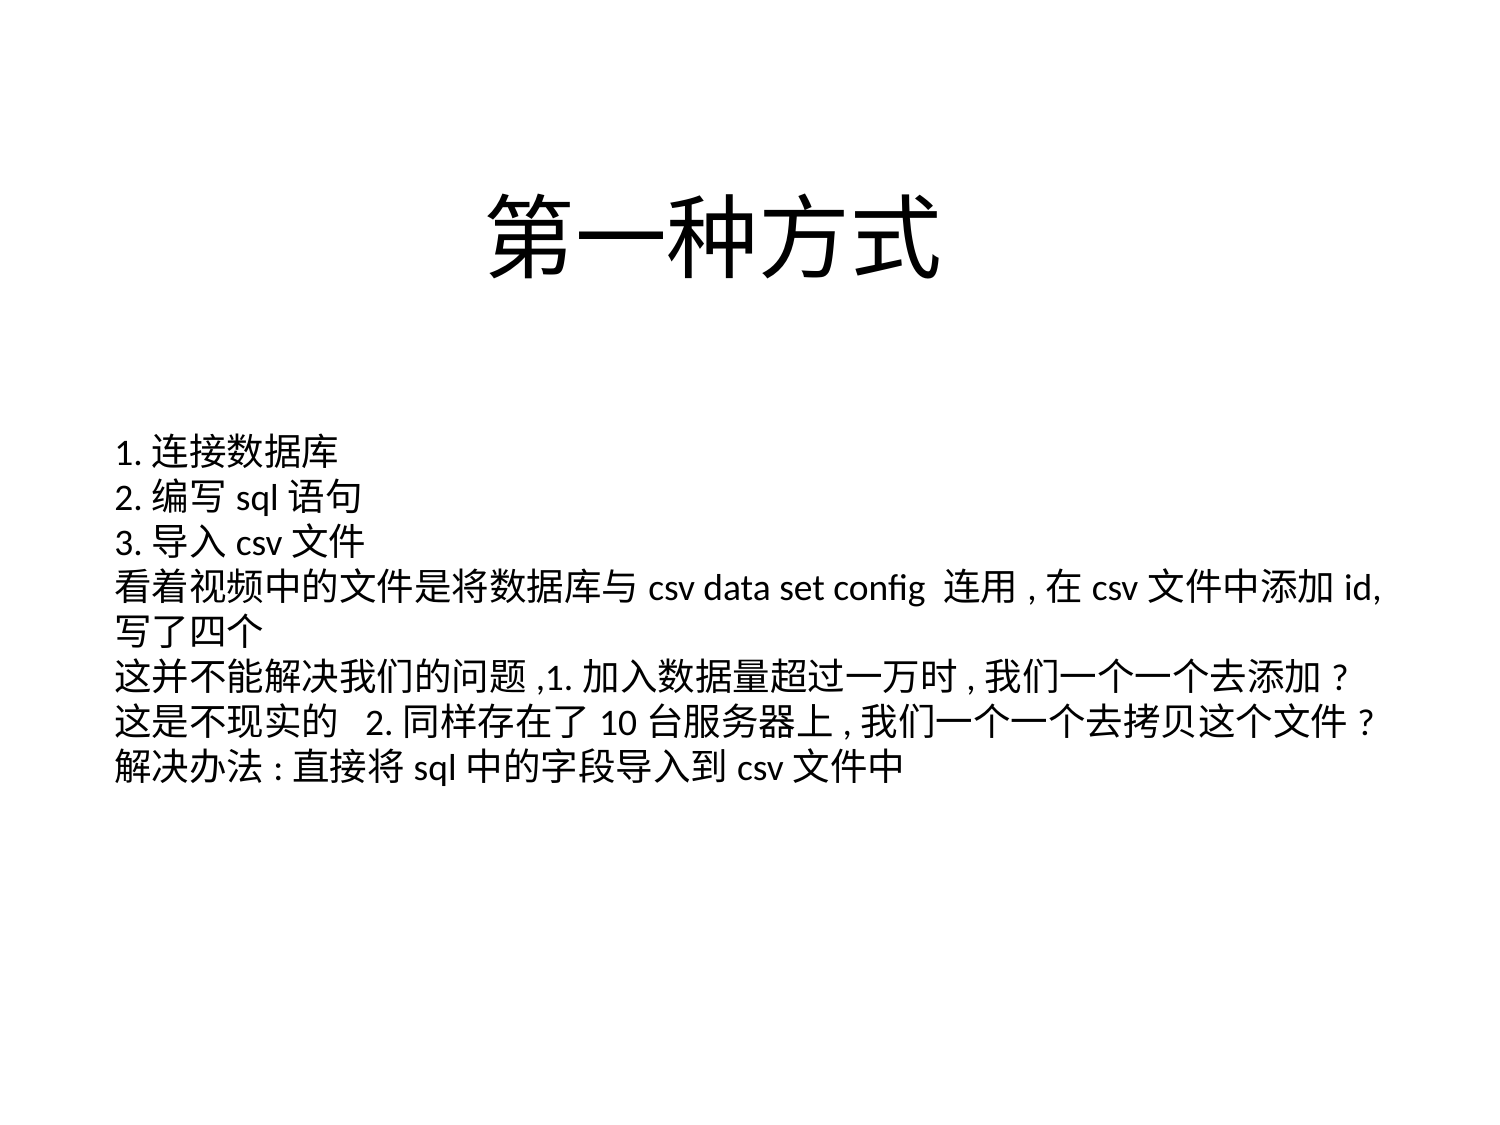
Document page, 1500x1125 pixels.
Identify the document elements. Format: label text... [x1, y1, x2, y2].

text_box 1.连接数据库 2.编写sql语句 3.导入csv文件 看着视频中的文件是将数据库与csv data set config 连用,在csv文件中添加id, 写了四个 这并不能解决我们的问题,1.加入数据量超过一万时,我们一个一个去添加? 这是不现实的 2.同样存在了10台服务器上,我们一个一个去拷贝这个文件? 解决办法:直接将sql中的字段导入到csv文件中 [99, 420, 1397, 796]
text_box 第一种方式 [468, 172, 958, 298]
